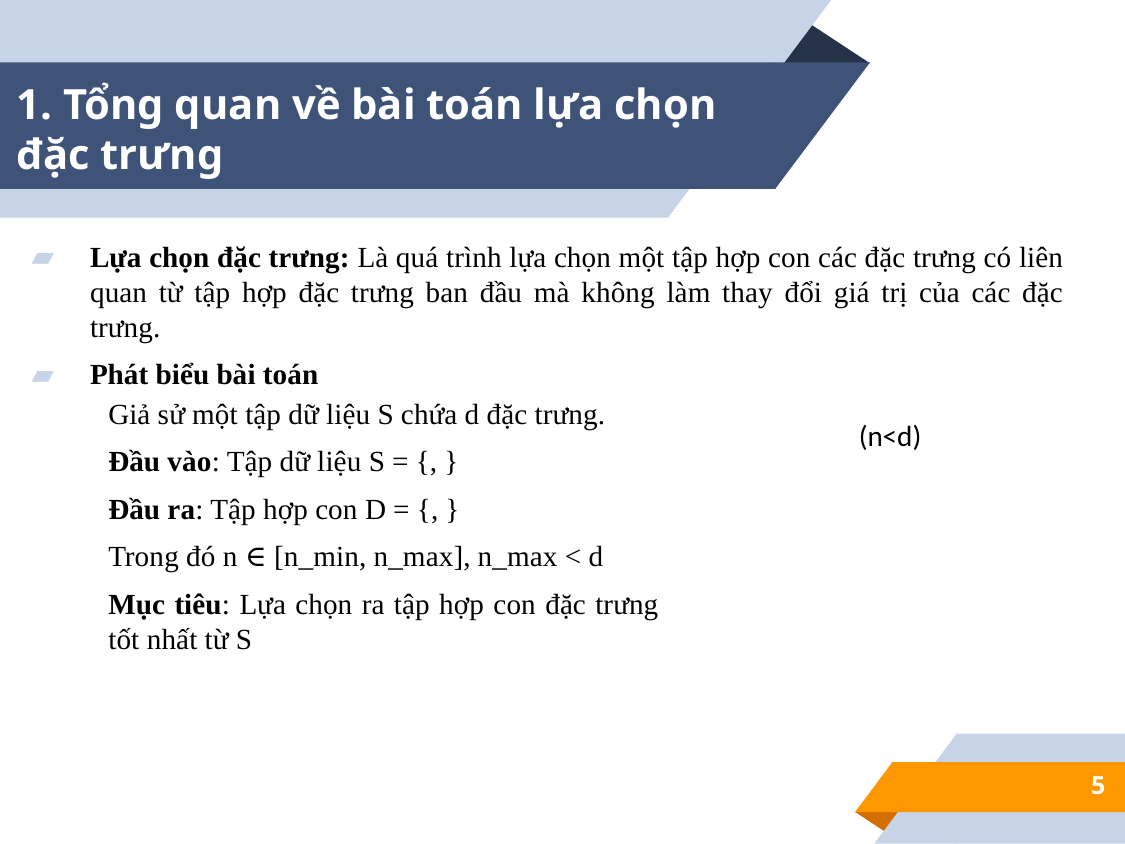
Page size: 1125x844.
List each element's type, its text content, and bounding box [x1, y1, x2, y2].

title 1. Tổng quan về bài toán lựa chọn đặc trưng [1, 65, 808, 191]
list Lựa chọn đặc trưng: Là quá trình lựa chọn một tập hợp con các đặc trưng có liên quan từ tập hợp đặc trưng ban đầu mà không làm thay đổi giá trị của các đặc trưng. Phát biểu bài toán [0, 222, 1080, 422]
slide_number 5 [937, 760, 1121, 813]
